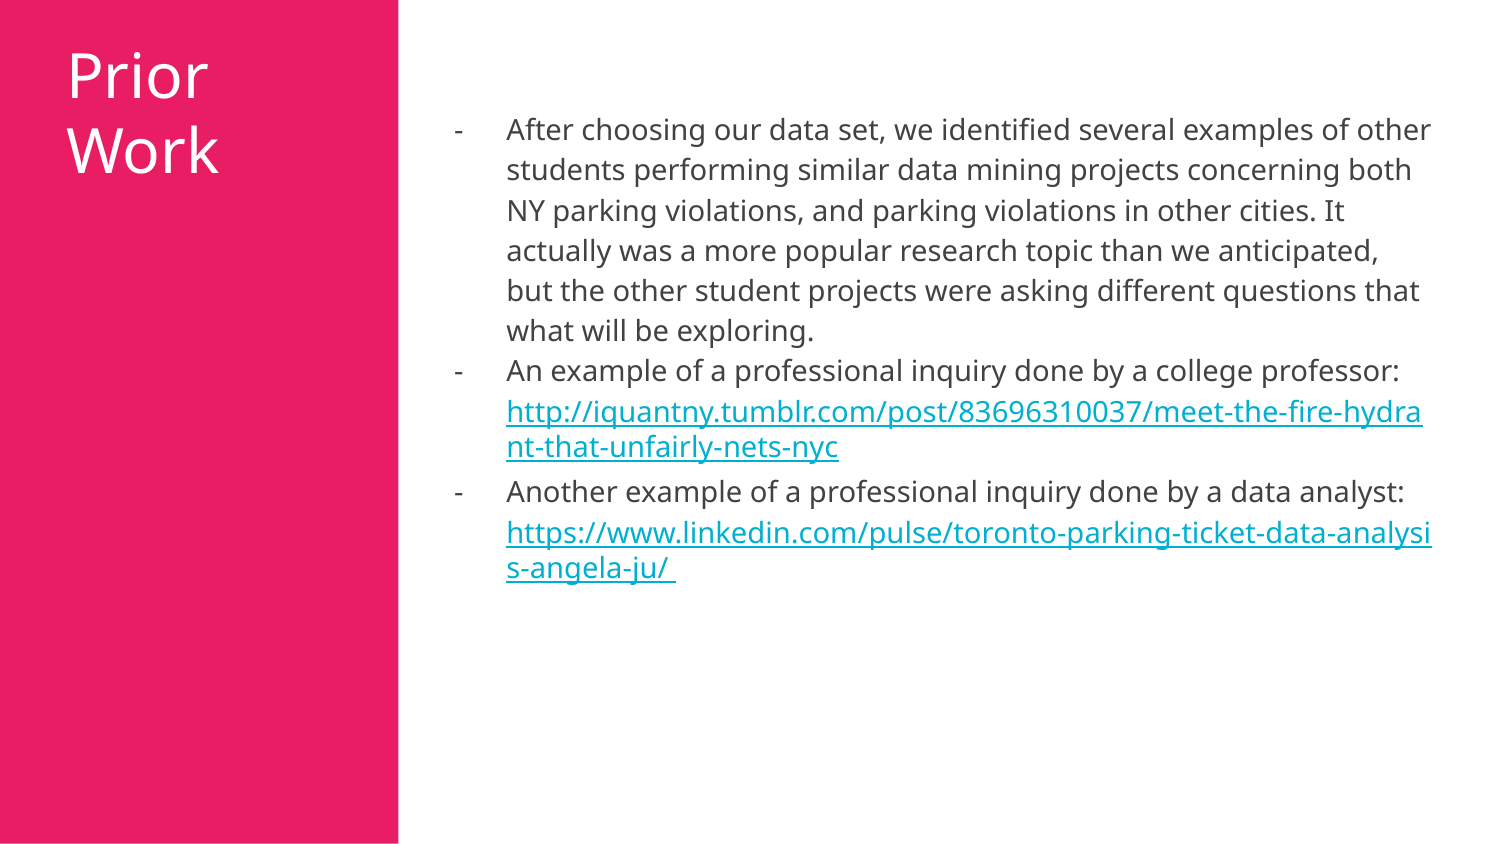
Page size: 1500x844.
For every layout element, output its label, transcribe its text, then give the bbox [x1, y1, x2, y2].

list After choosing our data set, we identified several examples of other students performing similar data mining projects concerning both NY parking violations, and parking violations in other cities. It actually was a more popular research topic than we anticipated, but the other student projects were asking different questions that what will be exploring. An example of a professional inquiry done by a college professor: http://iquantny.tumblr.com/post/83696310037/meet-the-fire-hydrant-that-unfairly-nets-nyc Another example of a professional inquiry done by a data analyst: https://www.linkedin.com/pulse/toronto-parking-ticket-data-analysis-angela-ju/ [416, 91, 1449, 780]
title Prior Work [51, 61, 373, 202]
text_box [0, 0, 399, 844]
